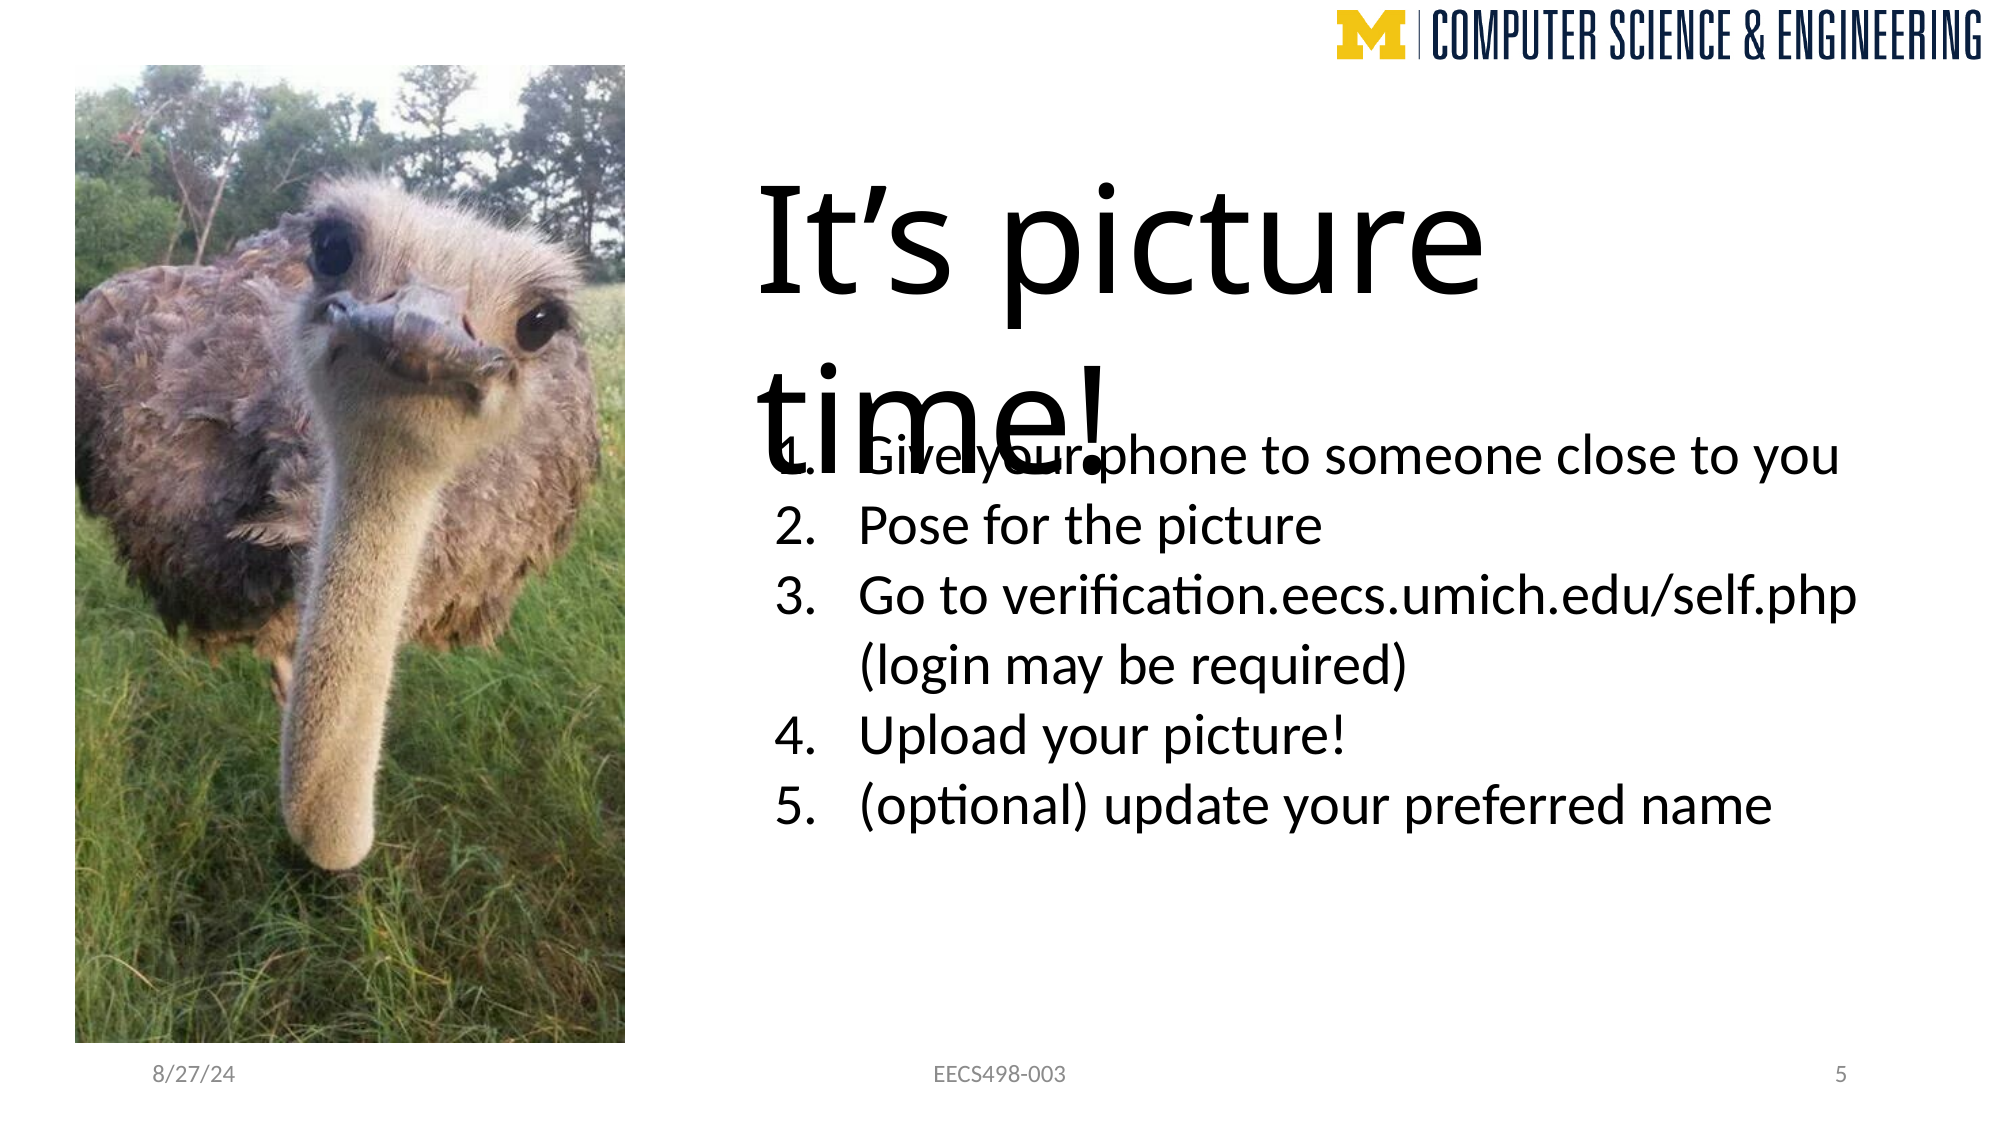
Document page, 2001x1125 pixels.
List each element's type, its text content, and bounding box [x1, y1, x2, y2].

picture [1337, 9, 1981, 60]
text_box It’s picture time! [740, 136, 1863, 512]
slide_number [137, 1043, 588, 1103]
picture [75, 65, 625, 1043]
slide_number 5 [1412, 1042, 1863, 1103]
footer EECS498-003 [662, 1042, 1338, 1103]
text_box Give your phone to someone close to you Pose for the picture Go to verification.eecs.umich.edu/self.php (login may be required) Upload your picture! (optional) update your preferred name [759, 409, 1906, 844]
